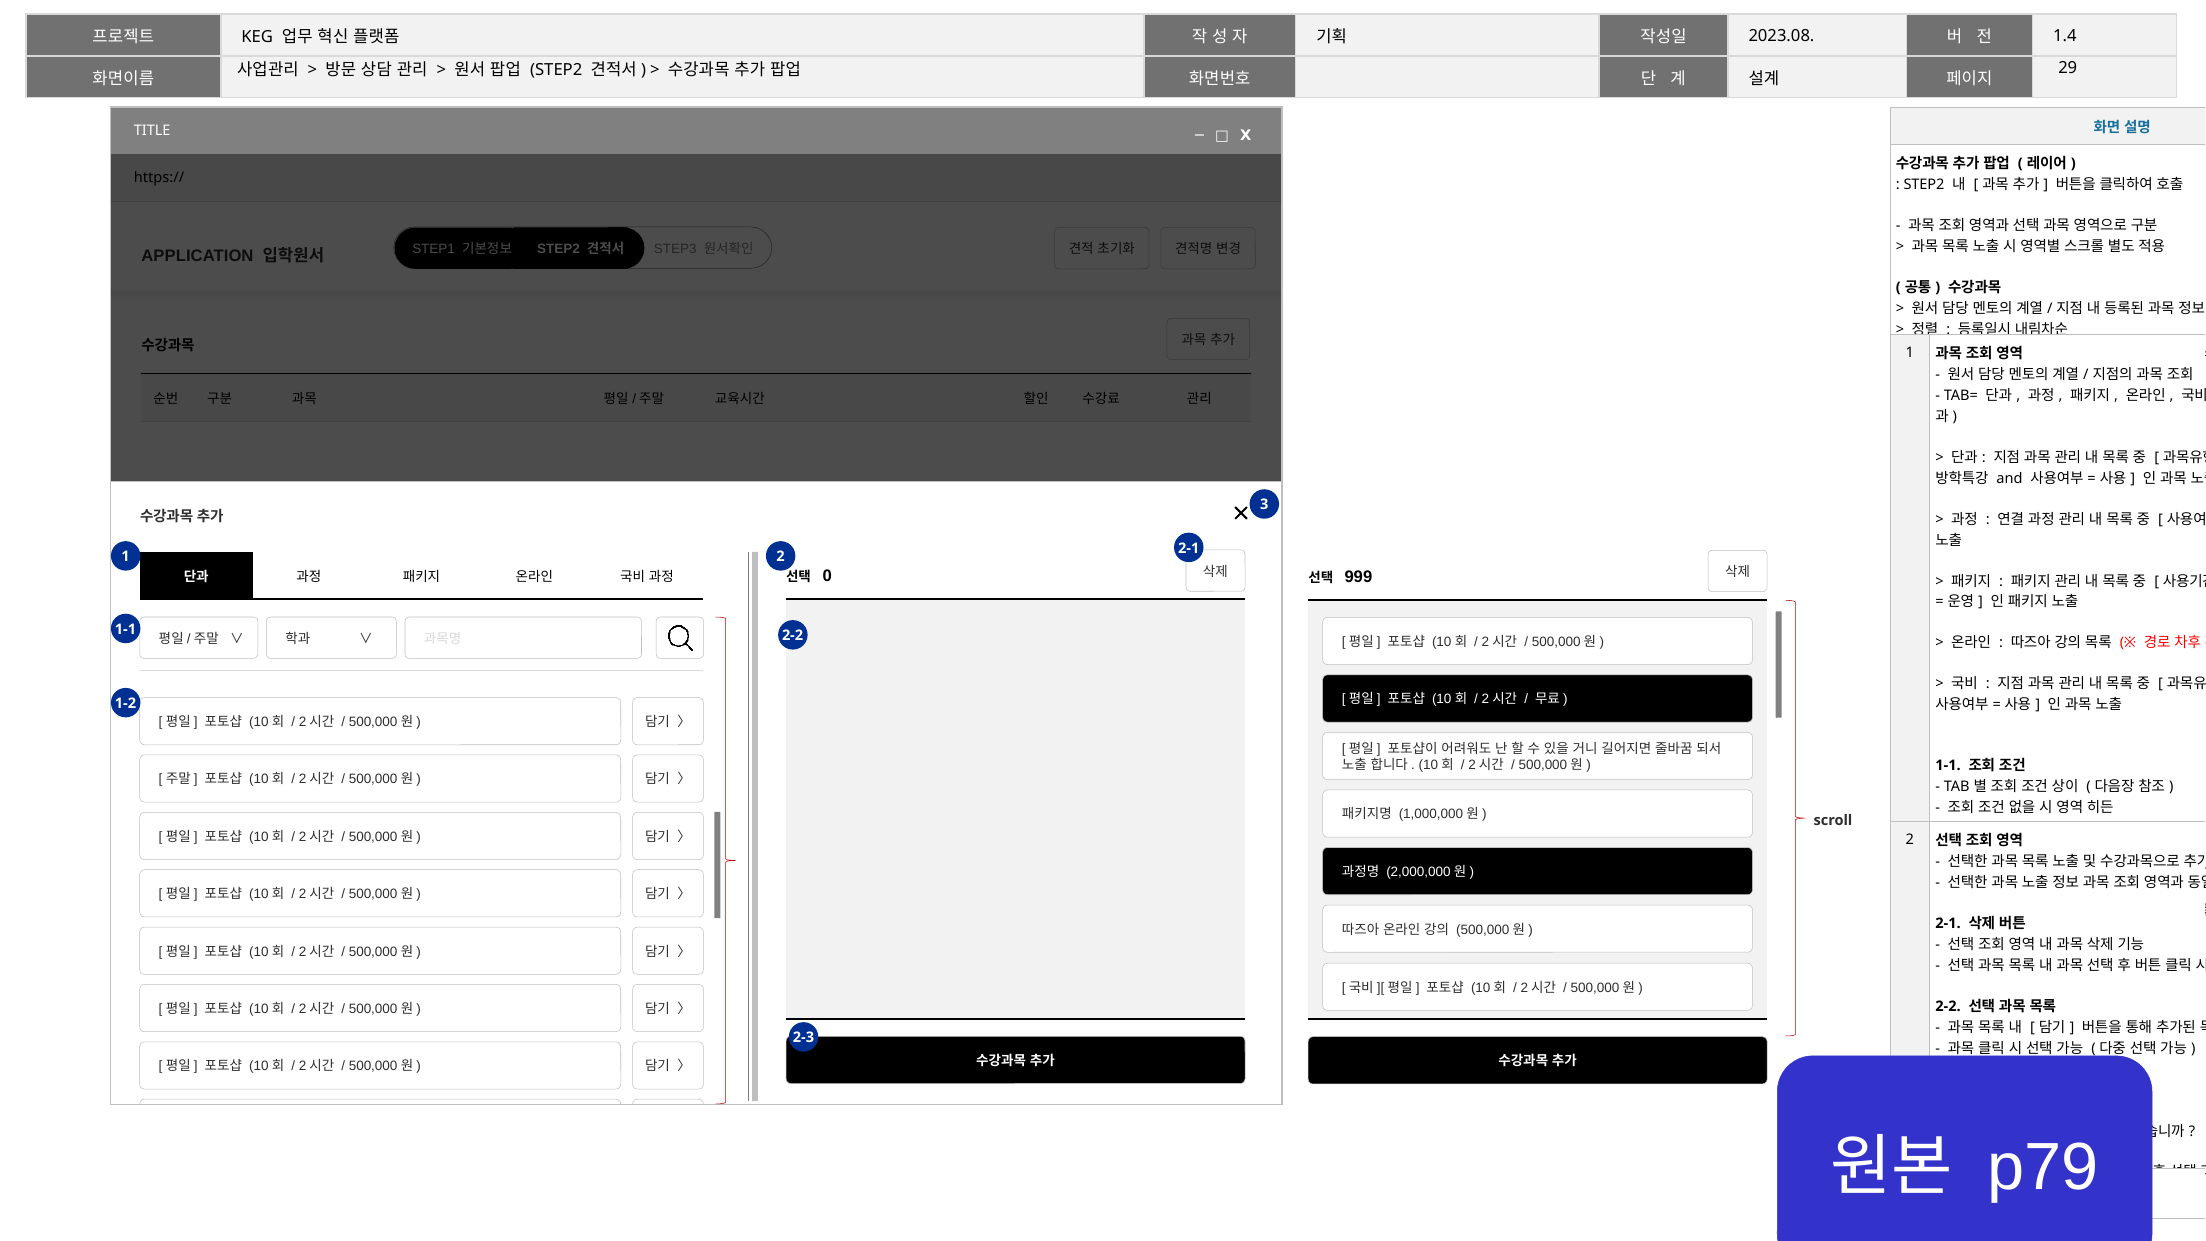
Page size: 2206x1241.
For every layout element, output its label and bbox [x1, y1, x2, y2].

text_box [93, 107, 1283, 1165]
text_box [1777, 1055, 2153, 1241]
text_box [1322, 963, 1753, 1011]
text_box [1322, 732, 1753, 780]
table_cell [1930, 335, 2206, 821]
text_box [1322, 847, 1753, 895]
text_box [1775, 611, 1782, 718]
title [220, 56, 985, 81]
table_header [1891, 108, 2206, 144]
table_cell [1891, 822, 1929, 1055]
text_box [1308, 1036, 1768, 1084]
table_cell [1891, 335, 1929, 821]
table_cell [1308, 601, 1767, 1018]
table_cell [1891, 145, 2206, 334]
text_box [1813, 794, 1853, 836]
text_box [1322, 789, 1753, 838]
table_cell [1930, 822, 2206, 1168]
text_box [1322, 674, 1753, 723]
table_cell [2153, 1169, 2206, 1218]
text_box [1785, 600, 1806, 1037]
slide_number [2043, 56, 2152, 80]
text_box [1708, 550, 1768, 592]
table_header [1308, 552, 1767, 599]
text_box [1322, 617, 1753, 665]
text_box [1322, 905, 1753, 953]
